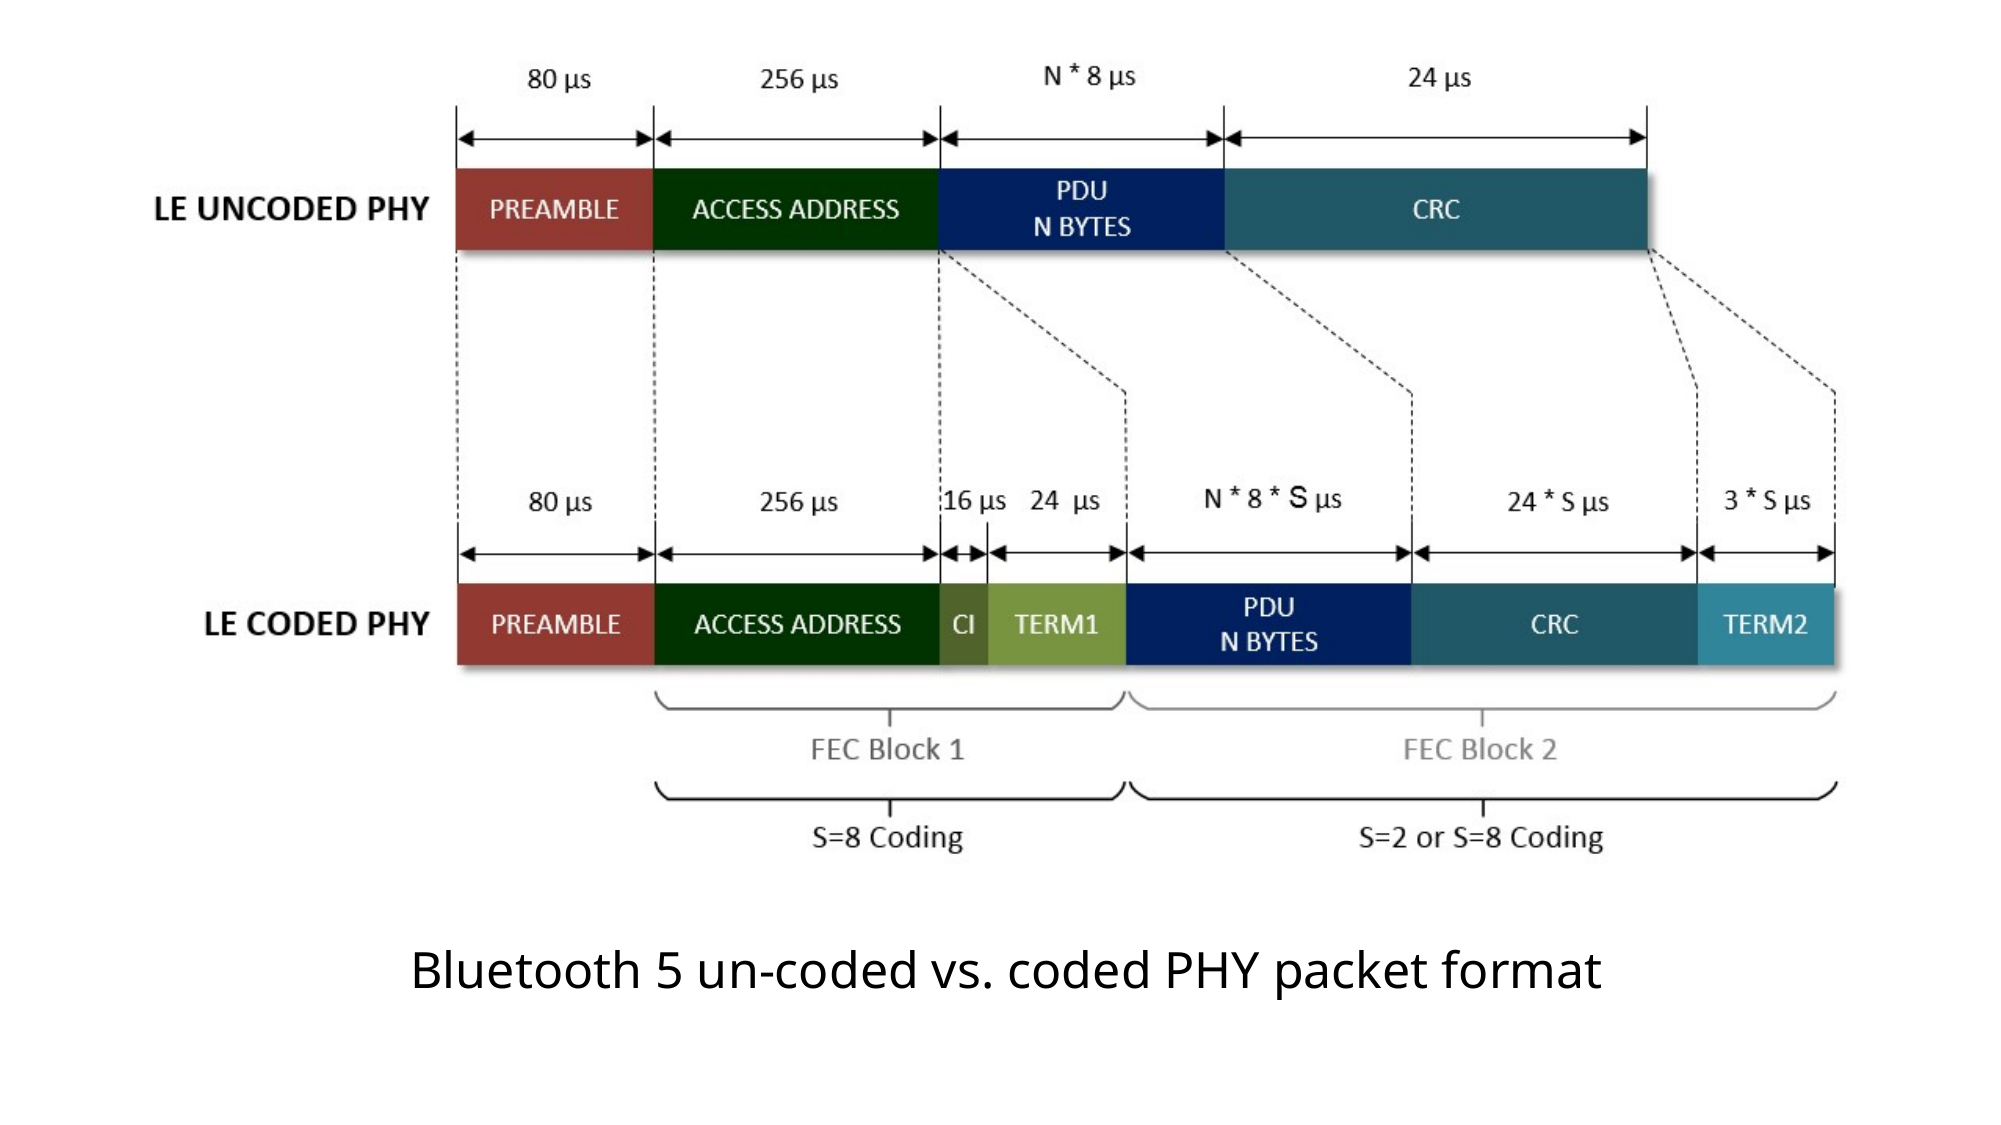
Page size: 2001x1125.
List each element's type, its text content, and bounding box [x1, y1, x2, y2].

text_box Bluetooth 5 un-coded vs. coded PHY packet format [395, 930, 1618, 1006]
picture [130, 35, 1883, 887]
